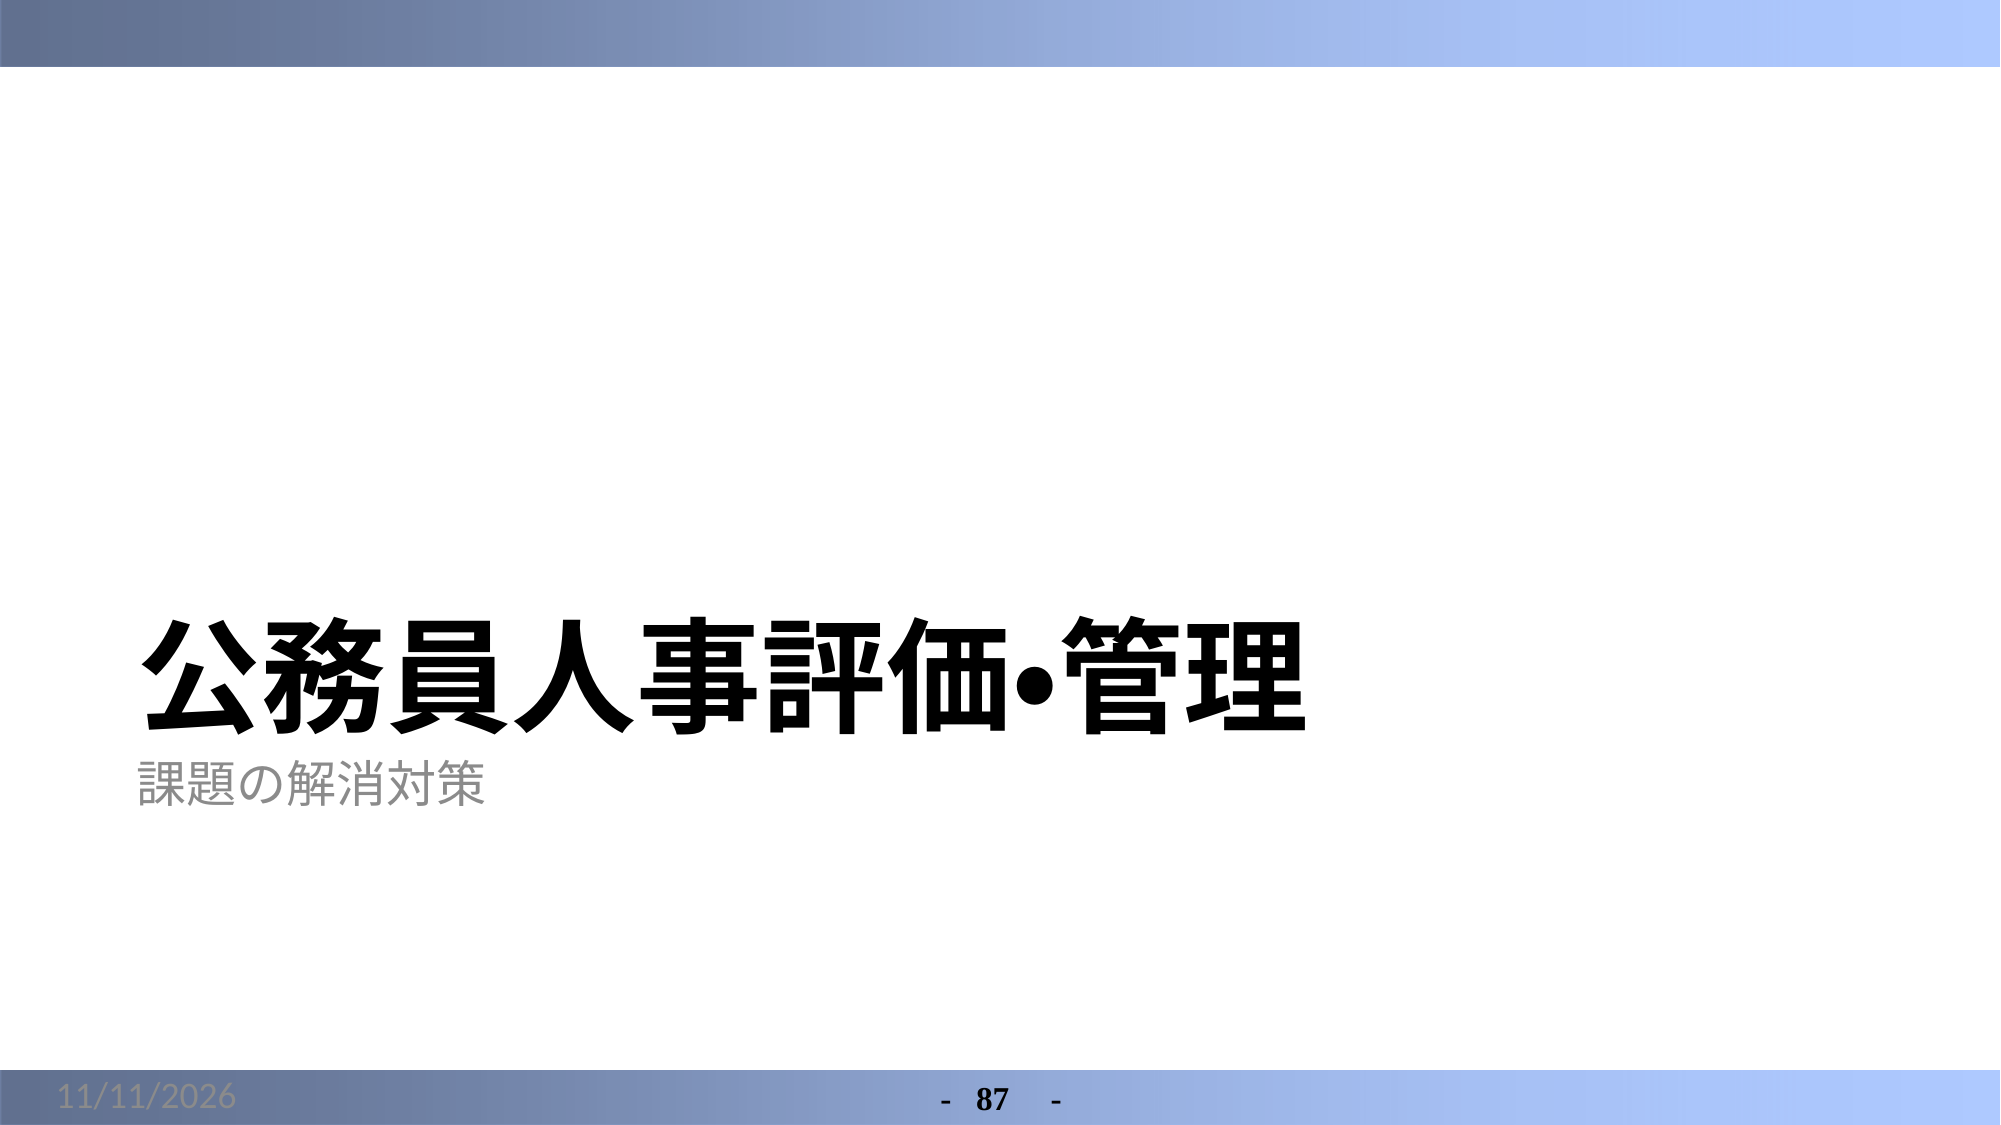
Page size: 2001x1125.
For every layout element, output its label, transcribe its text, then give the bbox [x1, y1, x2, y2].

title 公務員人事評価・管理 [136, 596, 1862, 749]
slide_number - 87 - [935, 1078, 1065, 1117]
list 課題の解消対策 [136, 752, 1862, 814]
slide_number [55, 1071, 516, 1117]
